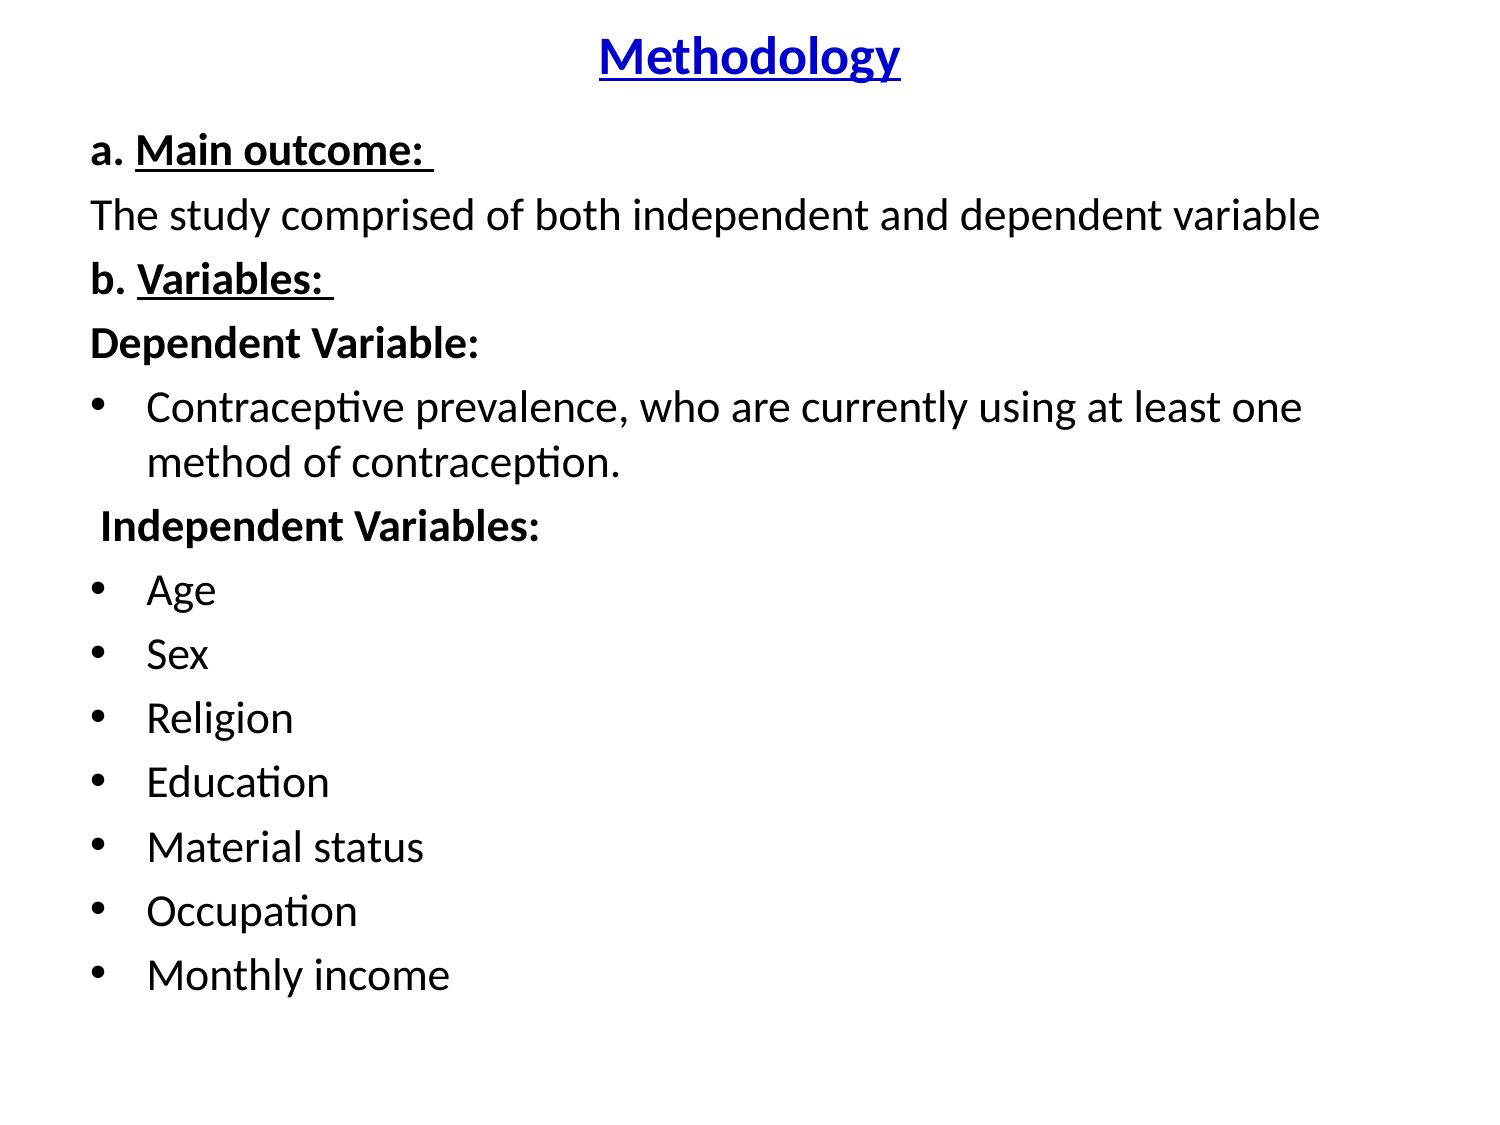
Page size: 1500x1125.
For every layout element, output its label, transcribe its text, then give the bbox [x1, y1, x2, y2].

title Methodology [75, 12, 1425, 93]
list a. Main outcome: The study comprised of both independent and dependent variable b. Variables: Dependent Variable: Contraceptive prevalence, who are currently using at least one method of contraception. Independent Variables: Age Sex Religion Education Material status Occupation Monthly income [75, 112, 1475, 1088]
